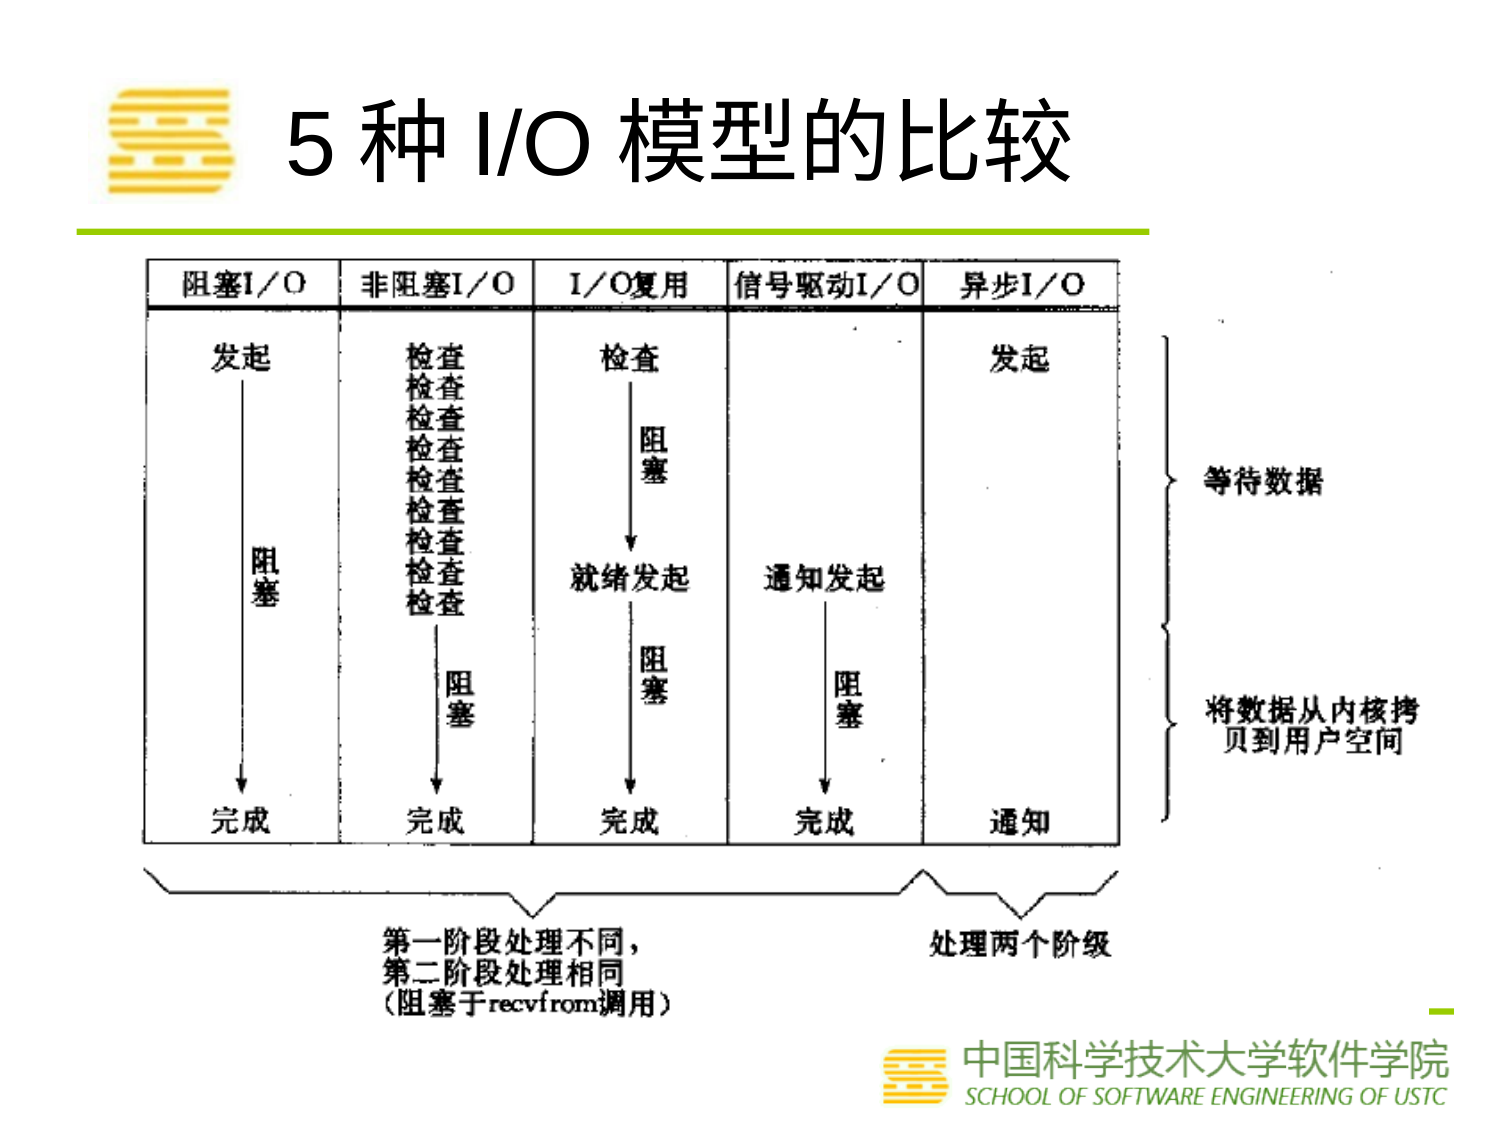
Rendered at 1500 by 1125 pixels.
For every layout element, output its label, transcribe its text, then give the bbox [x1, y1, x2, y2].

picture [88, 78, 248, 204]
picture [879, 1024, 1456, 1118]
picture [135, 243, 1429, 1023]
title 5种I/O模型的比较 [277, 44, 1426, 234]
